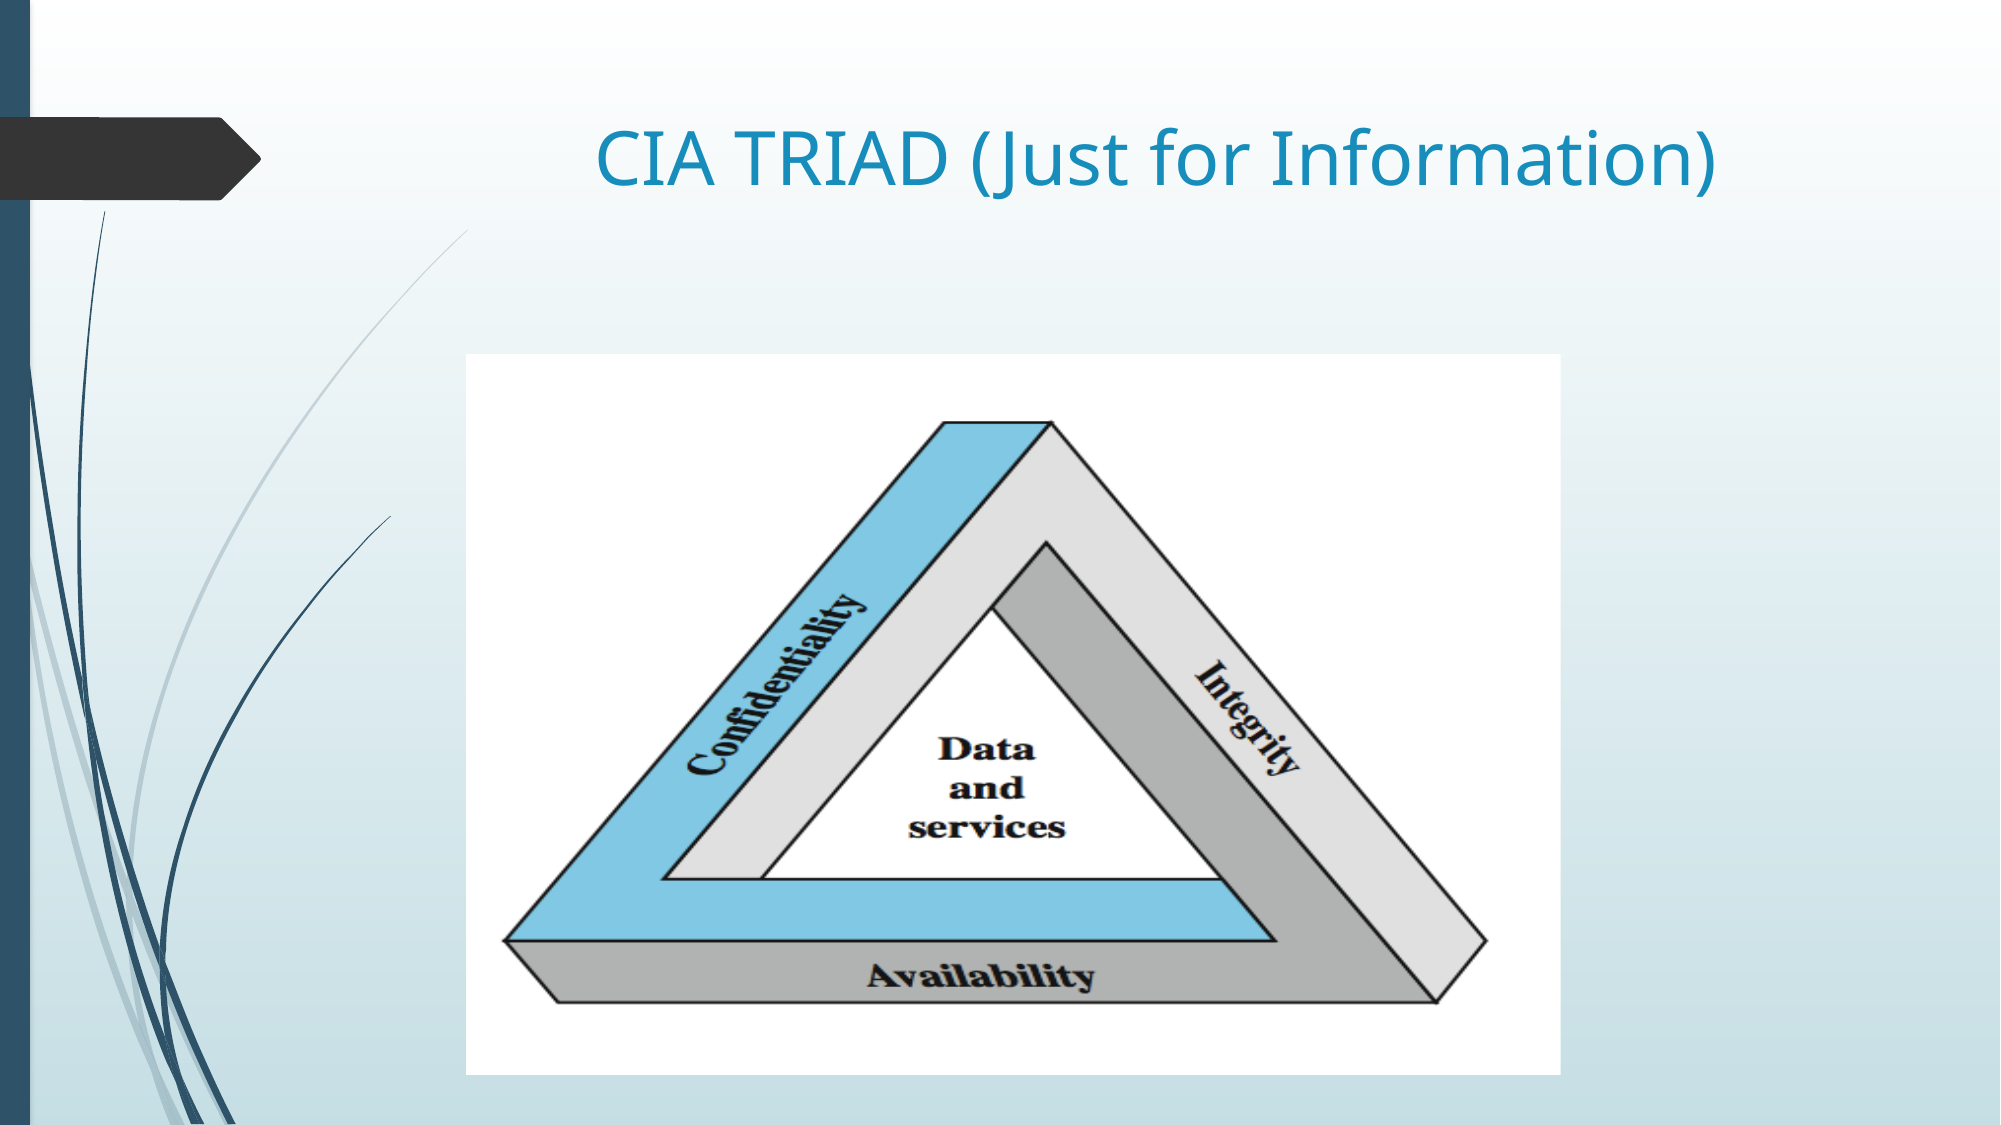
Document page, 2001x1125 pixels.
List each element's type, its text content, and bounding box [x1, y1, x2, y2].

picture [465, 354, 1561, 1076]
title CIA TRIAD (Just for Information) [425, 102, 1888, 313]
